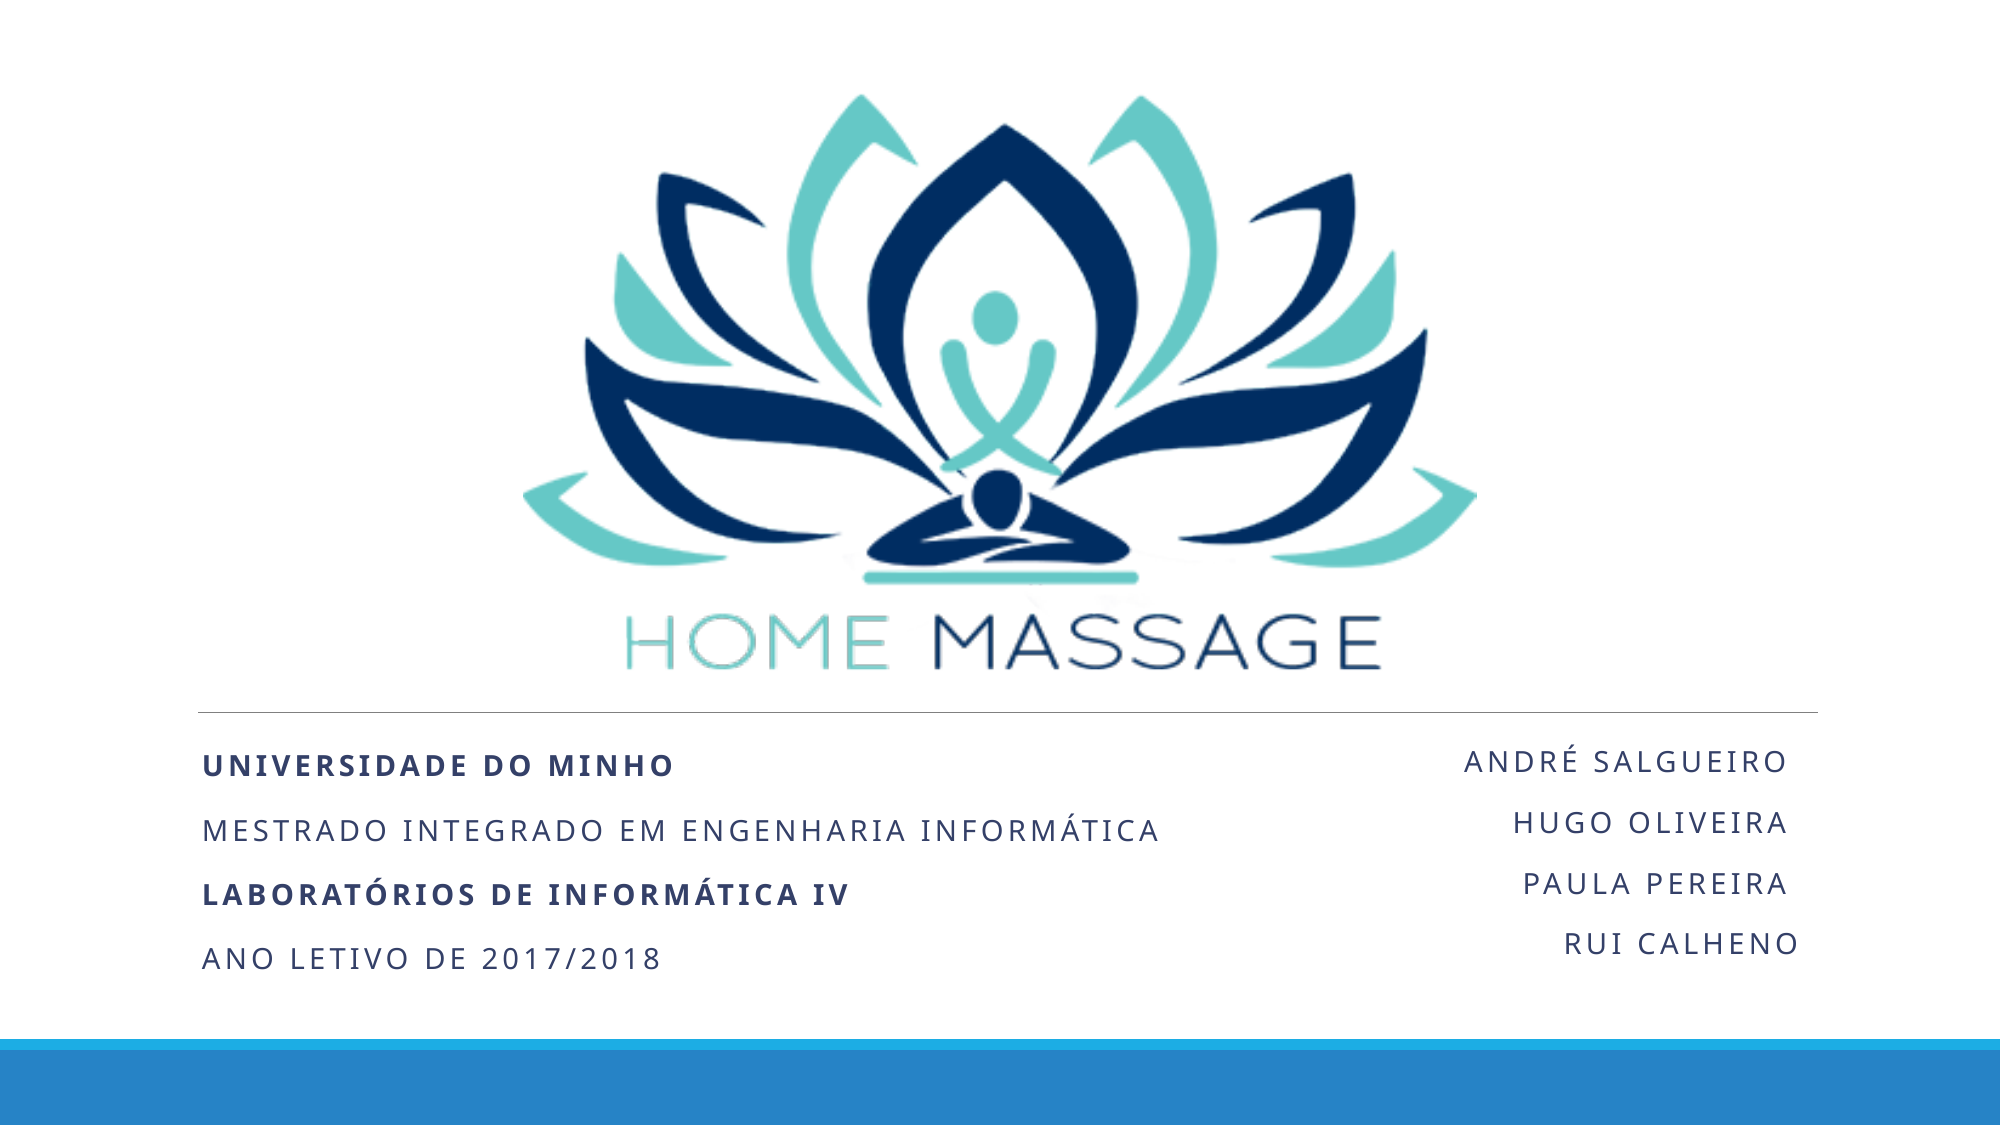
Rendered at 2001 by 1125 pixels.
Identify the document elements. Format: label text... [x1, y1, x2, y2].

subtitle André Salgueiro Hugo Oliveira Paula Pereira Rui Calheno [1650, 740, 1814, 997]
picture [522, 84, 1478, 685]
text_box Universidade do Minho Mestrado Integrado em Engenharia Informática Laboratórios de informática iv Ano Letivo de 2017/2018 [186, 740, 1650, 997]
